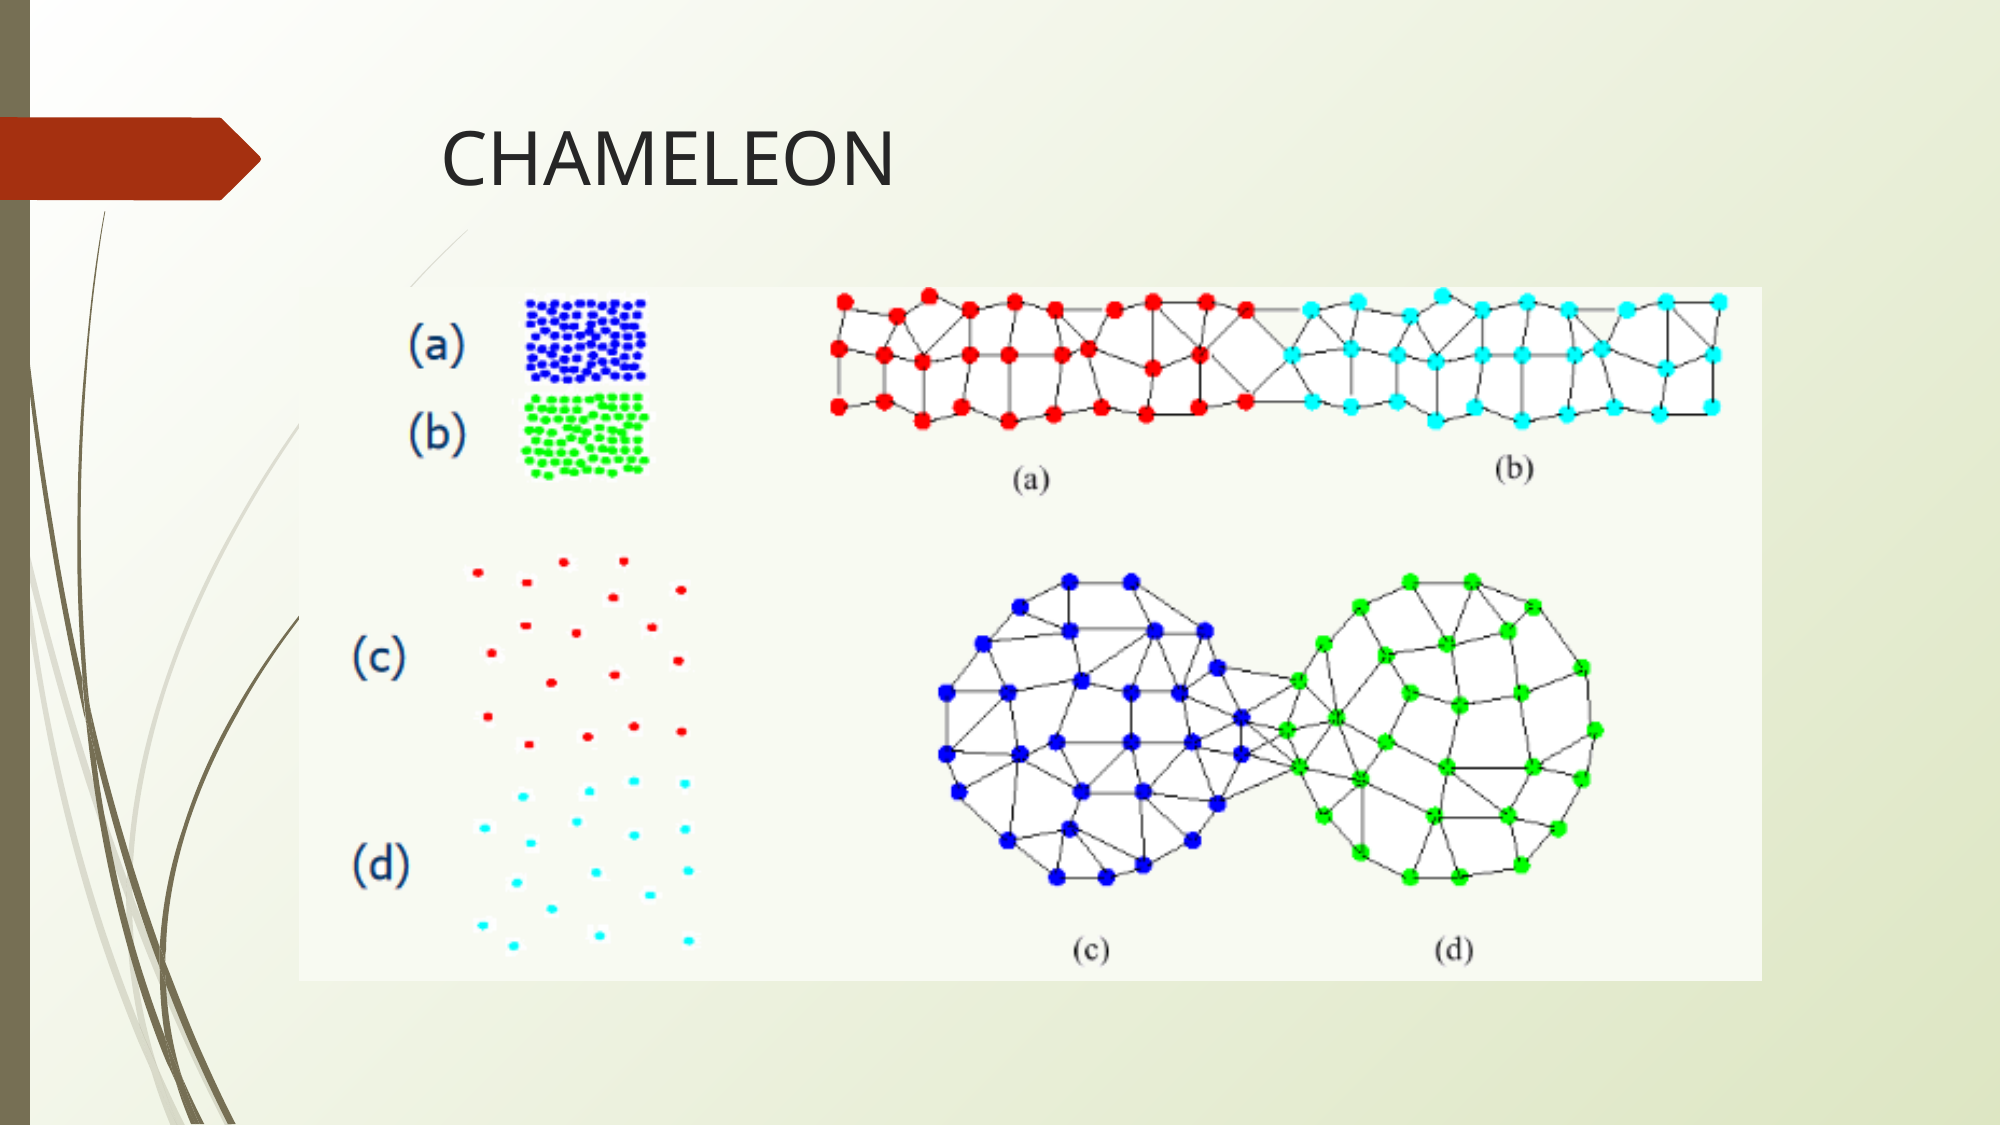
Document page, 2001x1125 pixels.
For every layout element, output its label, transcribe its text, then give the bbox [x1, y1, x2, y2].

title CHAMELEON [425, 102, 1888, 313]
picture [299, 286, 1762, 981]
